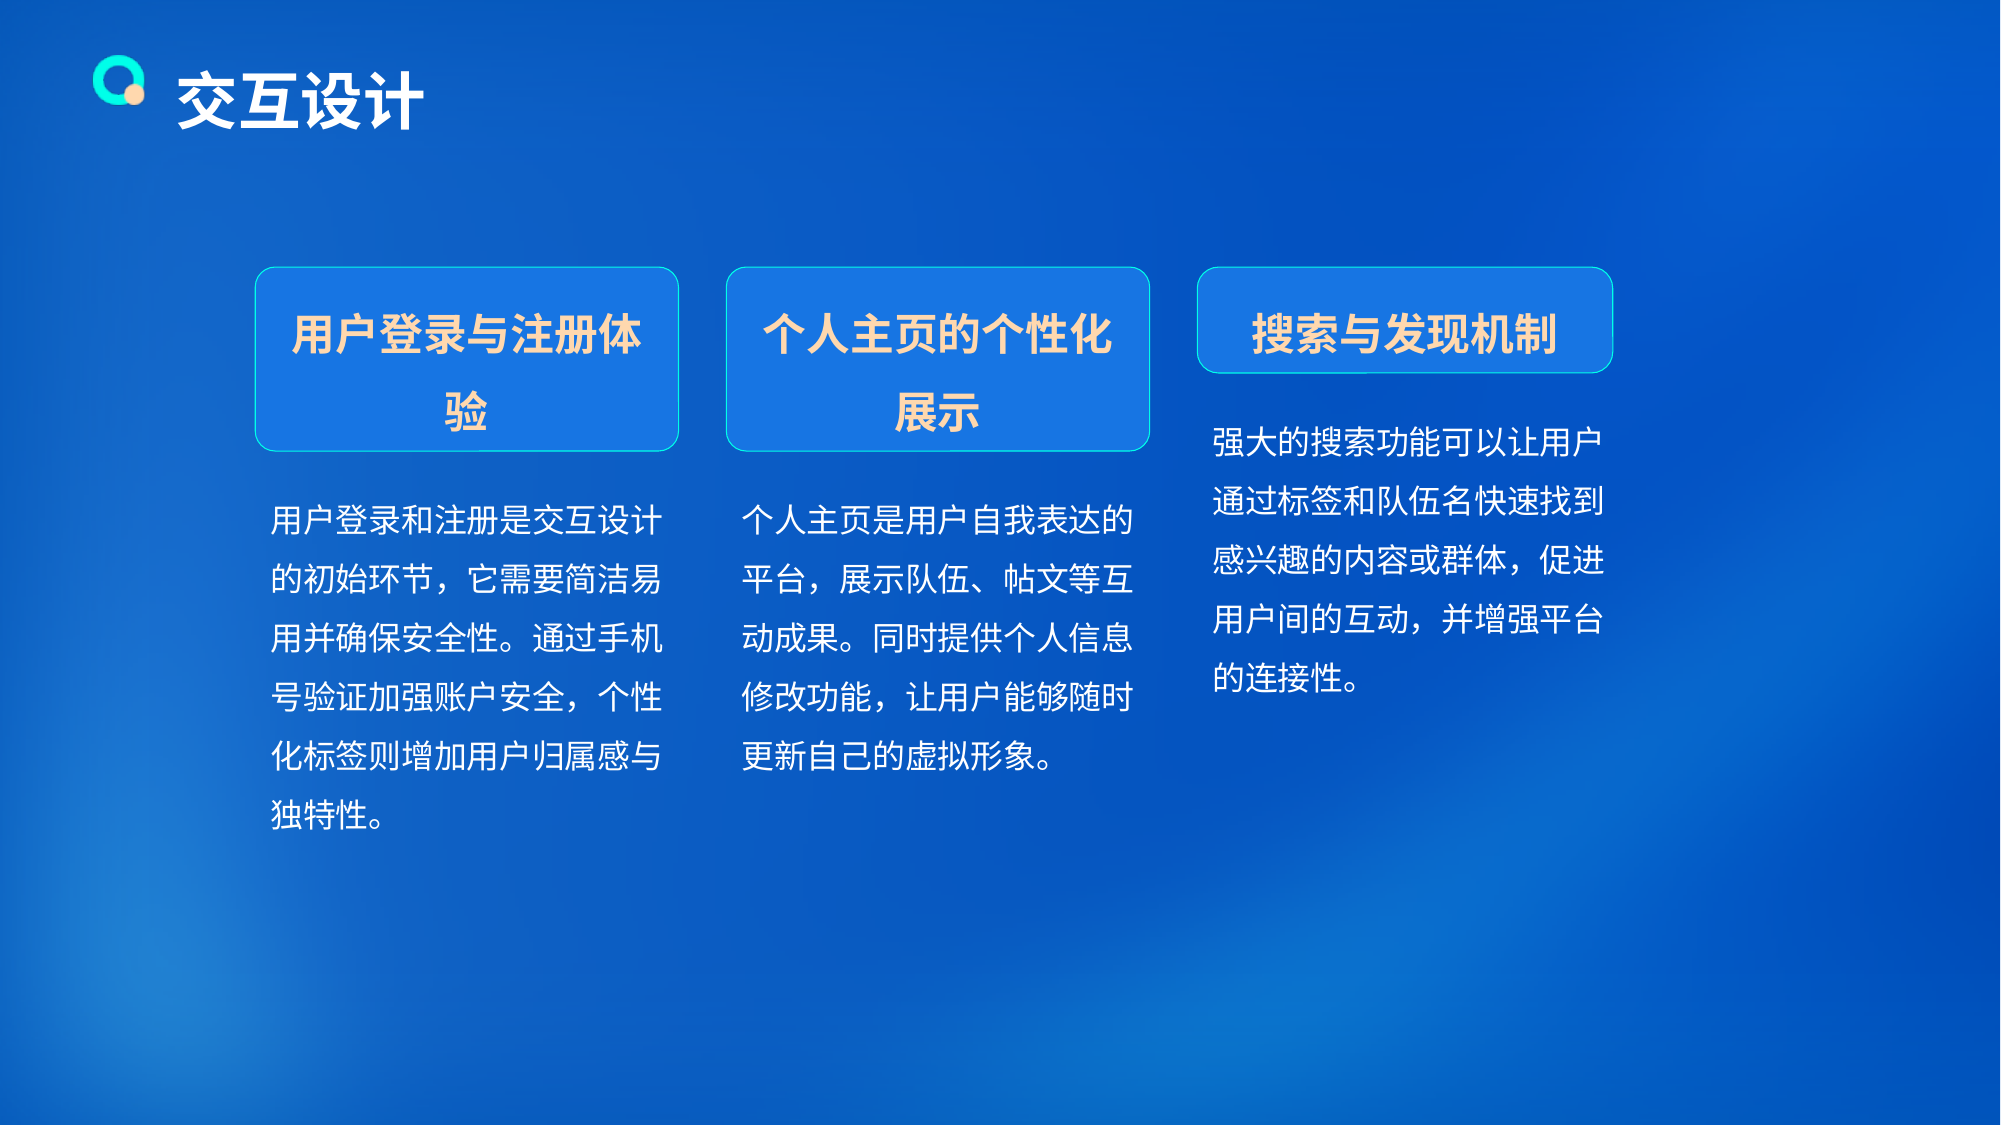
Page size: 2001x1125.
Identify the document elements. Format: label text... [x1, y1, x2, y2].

text_box 交互设计 [159, 15, 1700, 147]
text_box 个人主页是用户自我表达的平台，展示队伍、帖文等互动成果。同时提供个人信息修改功能，让用户能够随时更新自己的虚拟形象。 [725, 470, 1179, 785]
picture [0, 0, 2001, 1125]
text_box 搜索与发现机制 [1195, 265, 1615, 376]
text_box 强大的搜索功能可以让用户通过标签和队伍名快速找到感兴趣的内容或群体，促进用户间的互动，并增强平台的连接性。 [1196, 392, 1650, 706]
text_box 用户登录与注册体验 [253, 264, 681, 454]
text_box 用户登录和注册是交互设计的初始环节，它需要简洁易用并确保安全性。通过手机号验证加强账户安全，个性化标签则增加用户归属感与独特性。 [254, 470, 708, 844]
text_box 个人主页的个性化展示 [724, 264, 1152, 454]
